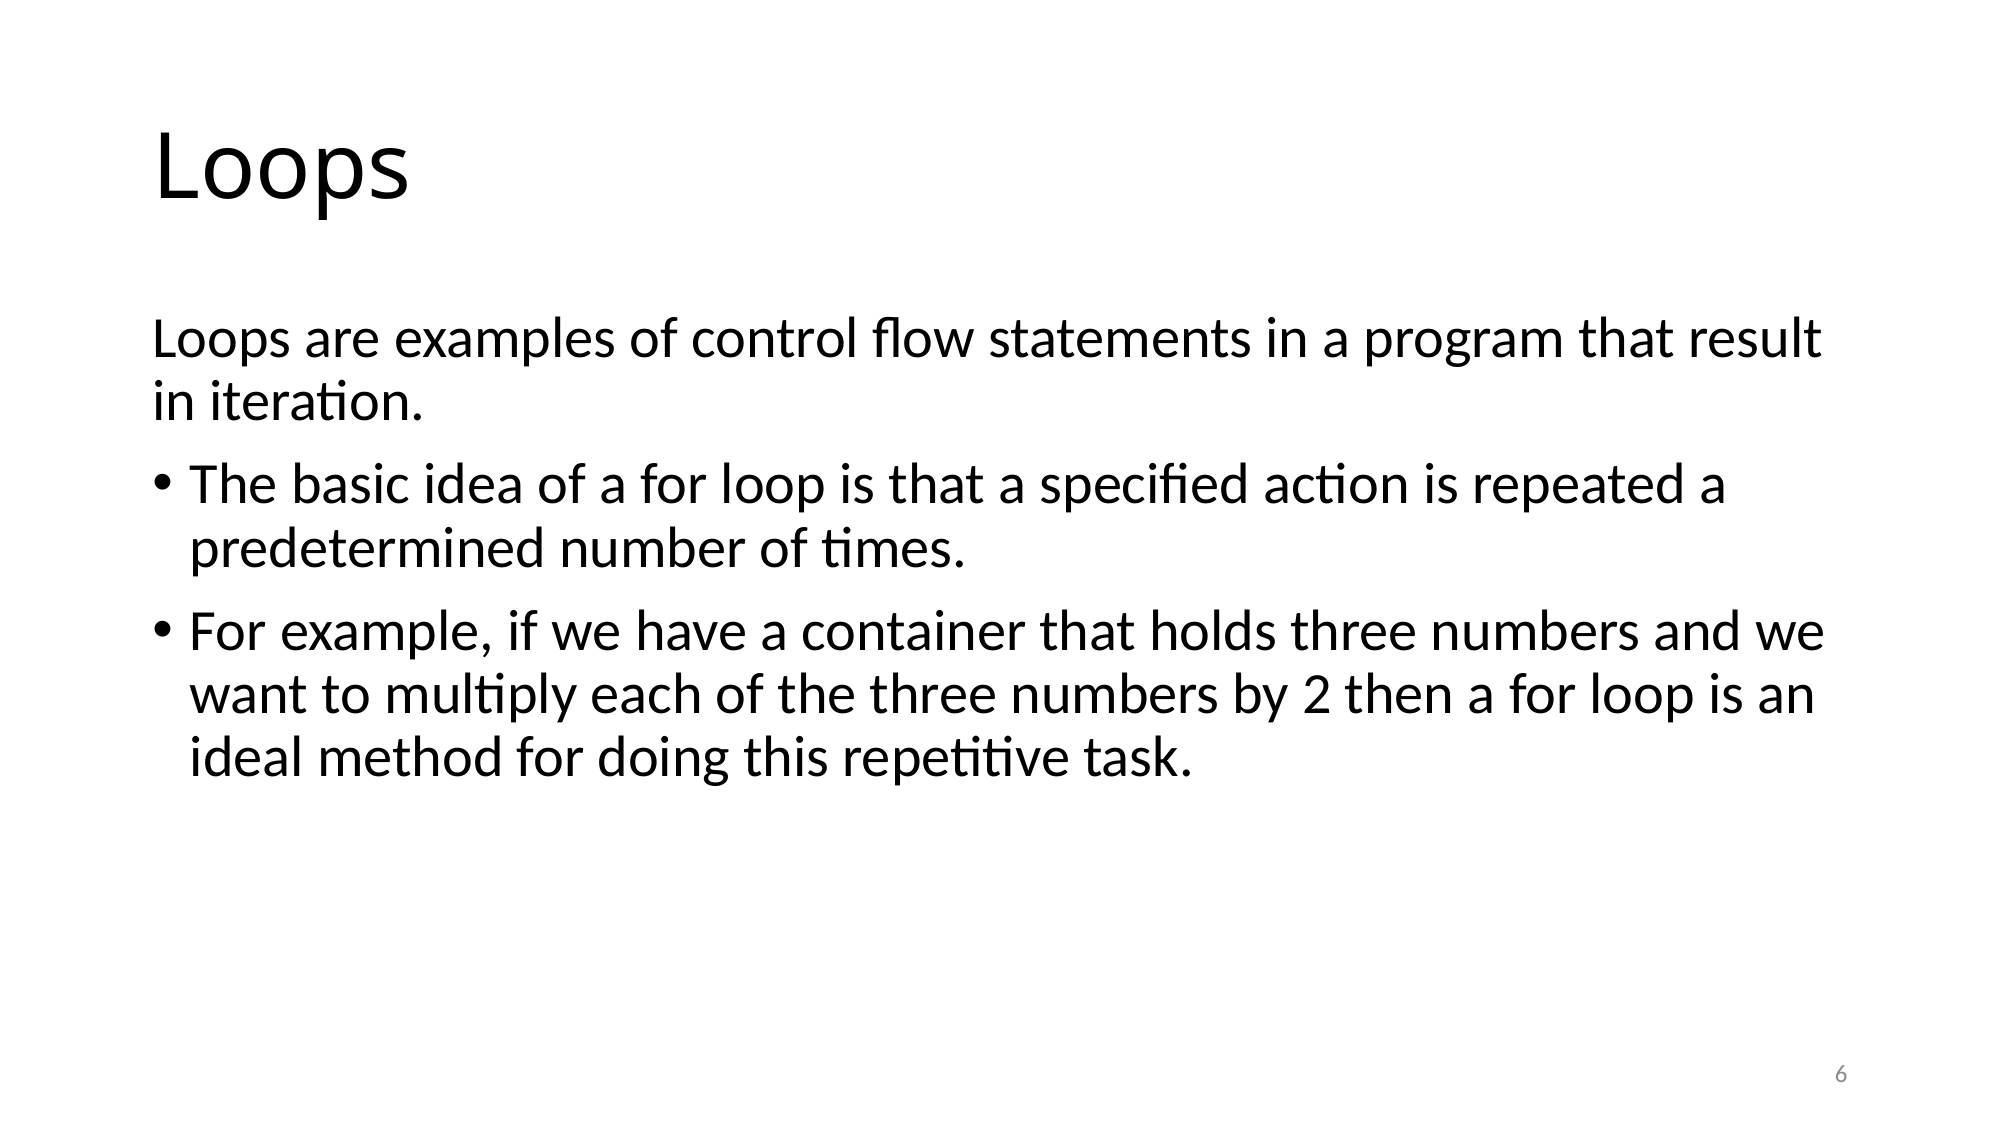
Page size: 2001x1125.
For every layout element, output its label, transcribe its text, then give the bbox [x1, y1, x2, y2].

slide_number ‹#› [1412, 1042, 1863, 1103]
list Loops are examples of control flow statements in a program that result in iteration. The basic idea of a for loop is that a specified action is repeated a predetermined number of times. For example, if we have a container that holds three numbers and we want to multiply each of the three numbers by 2 then a for loop is an ideal method for doing this repetitive task. [137, 299, 1863, 1014]
title Loops [137, 59, 1863, 278]
